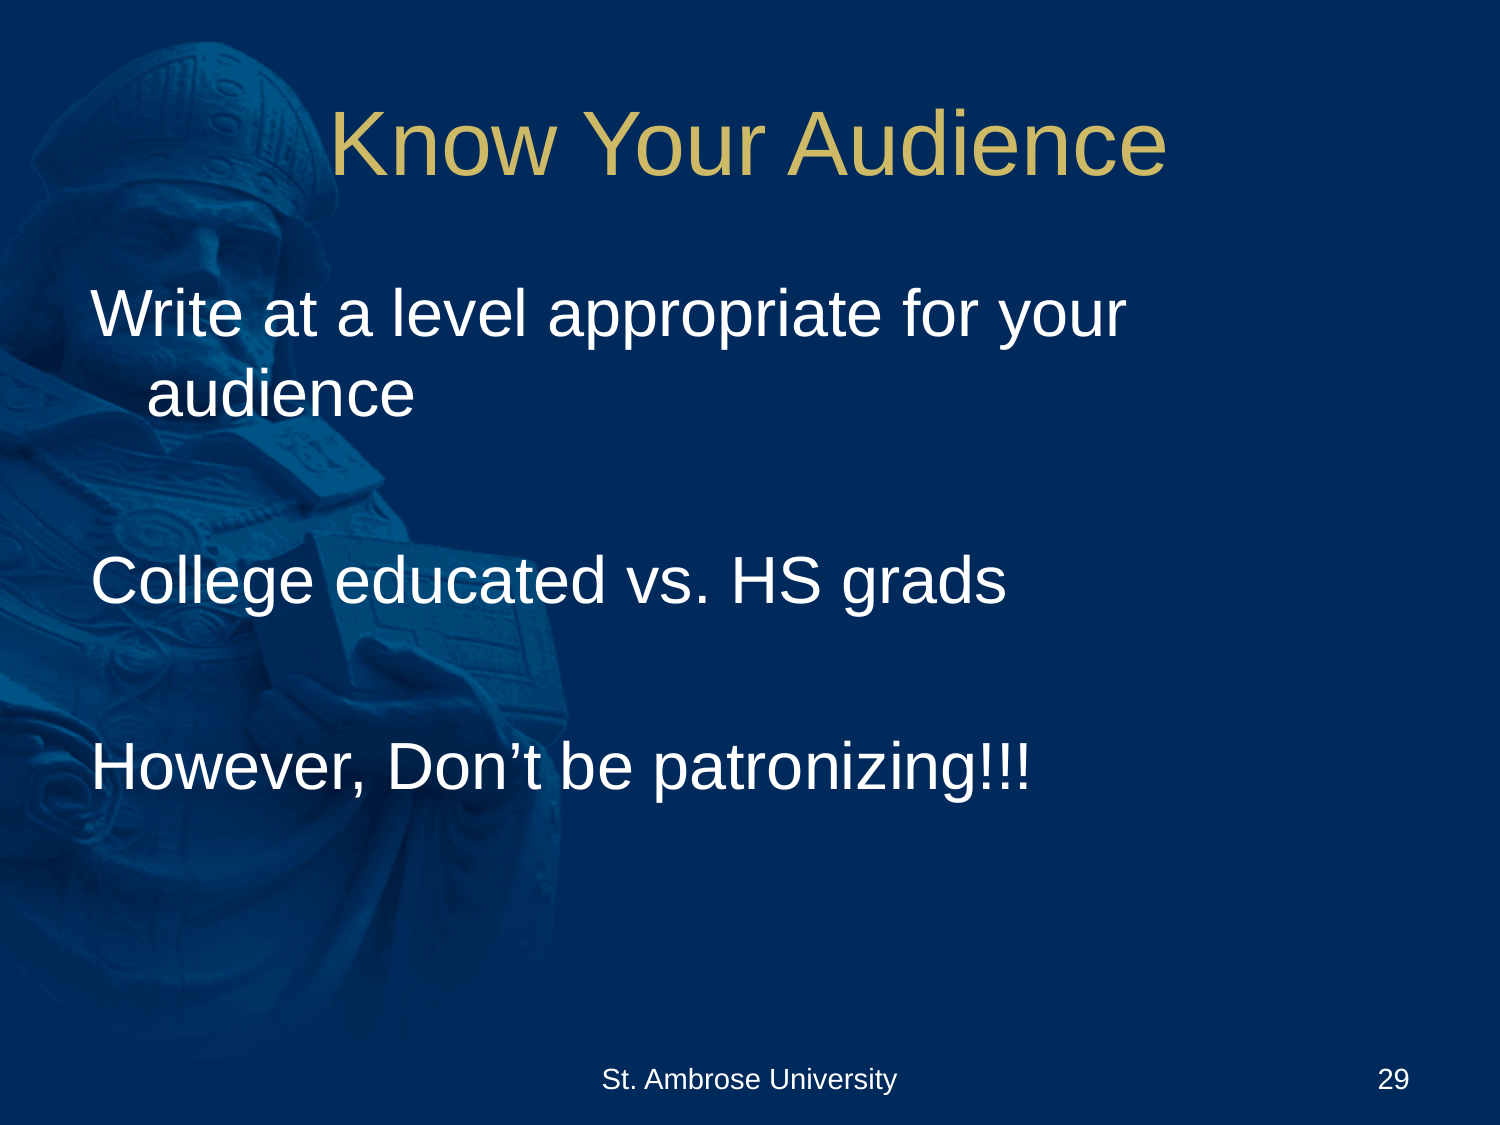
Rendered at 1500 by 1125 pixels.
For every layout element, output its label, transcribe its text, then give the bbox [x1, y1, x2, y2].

list Write at a level appropriate for your audience College educated vs. HS grads However, Don’t be patronizing!!! [74, 262, 1426, 1006]
picture [0, 0, 1500, 1125]
slide_number 29 [1074, 1024, 1426, 1103]
title Know Your Audience [74, 45, 1426, 233]
footer St. Ambrose University [512, 1024, 988, 1103]
